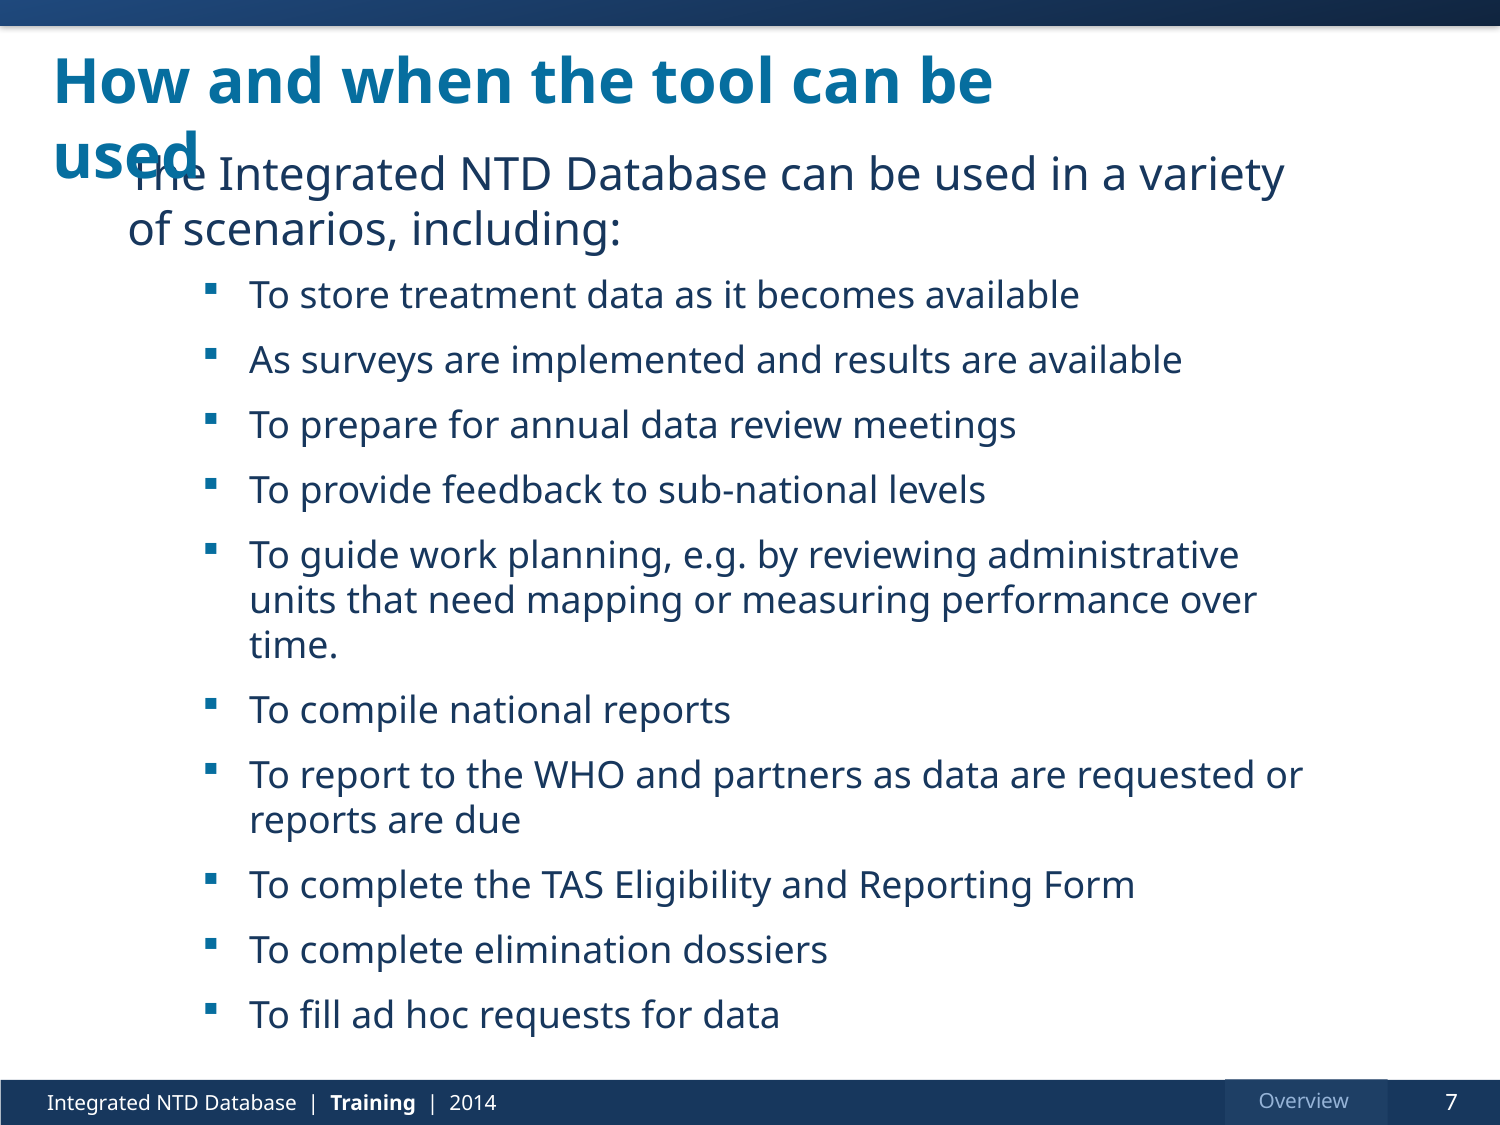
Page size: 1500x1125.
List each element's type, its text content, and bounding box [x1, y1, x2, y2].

list The Integrated NTD Database can be used in a variety of scenarios, including: To store treatment data as it becomes available As surveys are implemented and results are available To prepare for annual data review meetings To provide feedback to sub-national levels To guide work planning, e.g. by reviewing administrative units that need mapping or measuring performance over time. To compile national reports To report to the WHO and partners as data are requested or reports are due To complete the TAS Eligibility and Reporting Form To complete elimination dossiers To fill ad hoc requests for data [112, 137, 1338, 1038]
title How and when the tool can be used [22, 33, 1153, 130]
